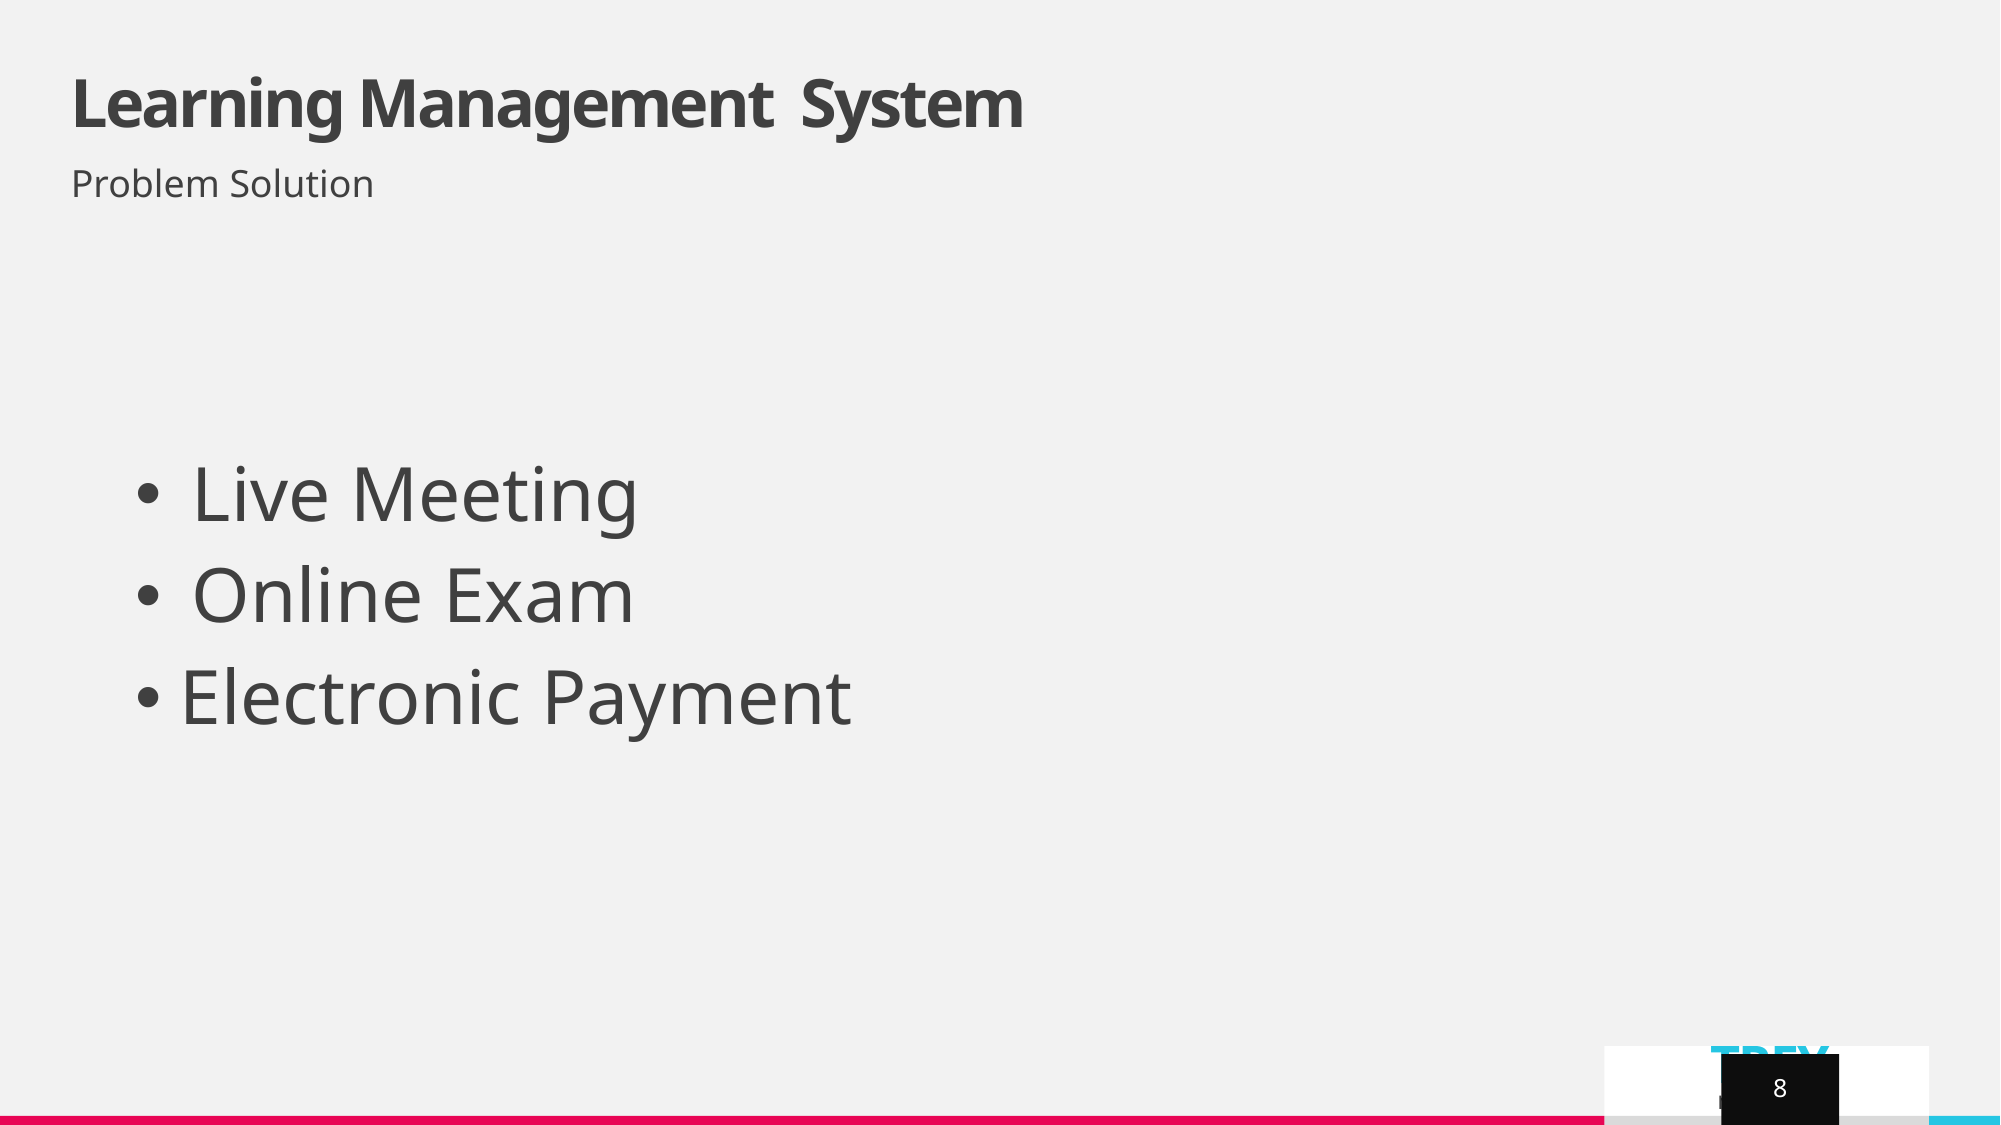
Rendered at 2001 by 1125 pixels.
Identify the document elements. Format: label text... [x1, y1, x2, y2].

slide_number 8 [1721, 1054, 1840, 1125]
text_box Live Meeting Online Exam Electronic Payment [120, 449, 1019, 509]
list Problem Solution [70, 165, 1931, 225]
title Learning Management System [70, 70, 1930, 142]
